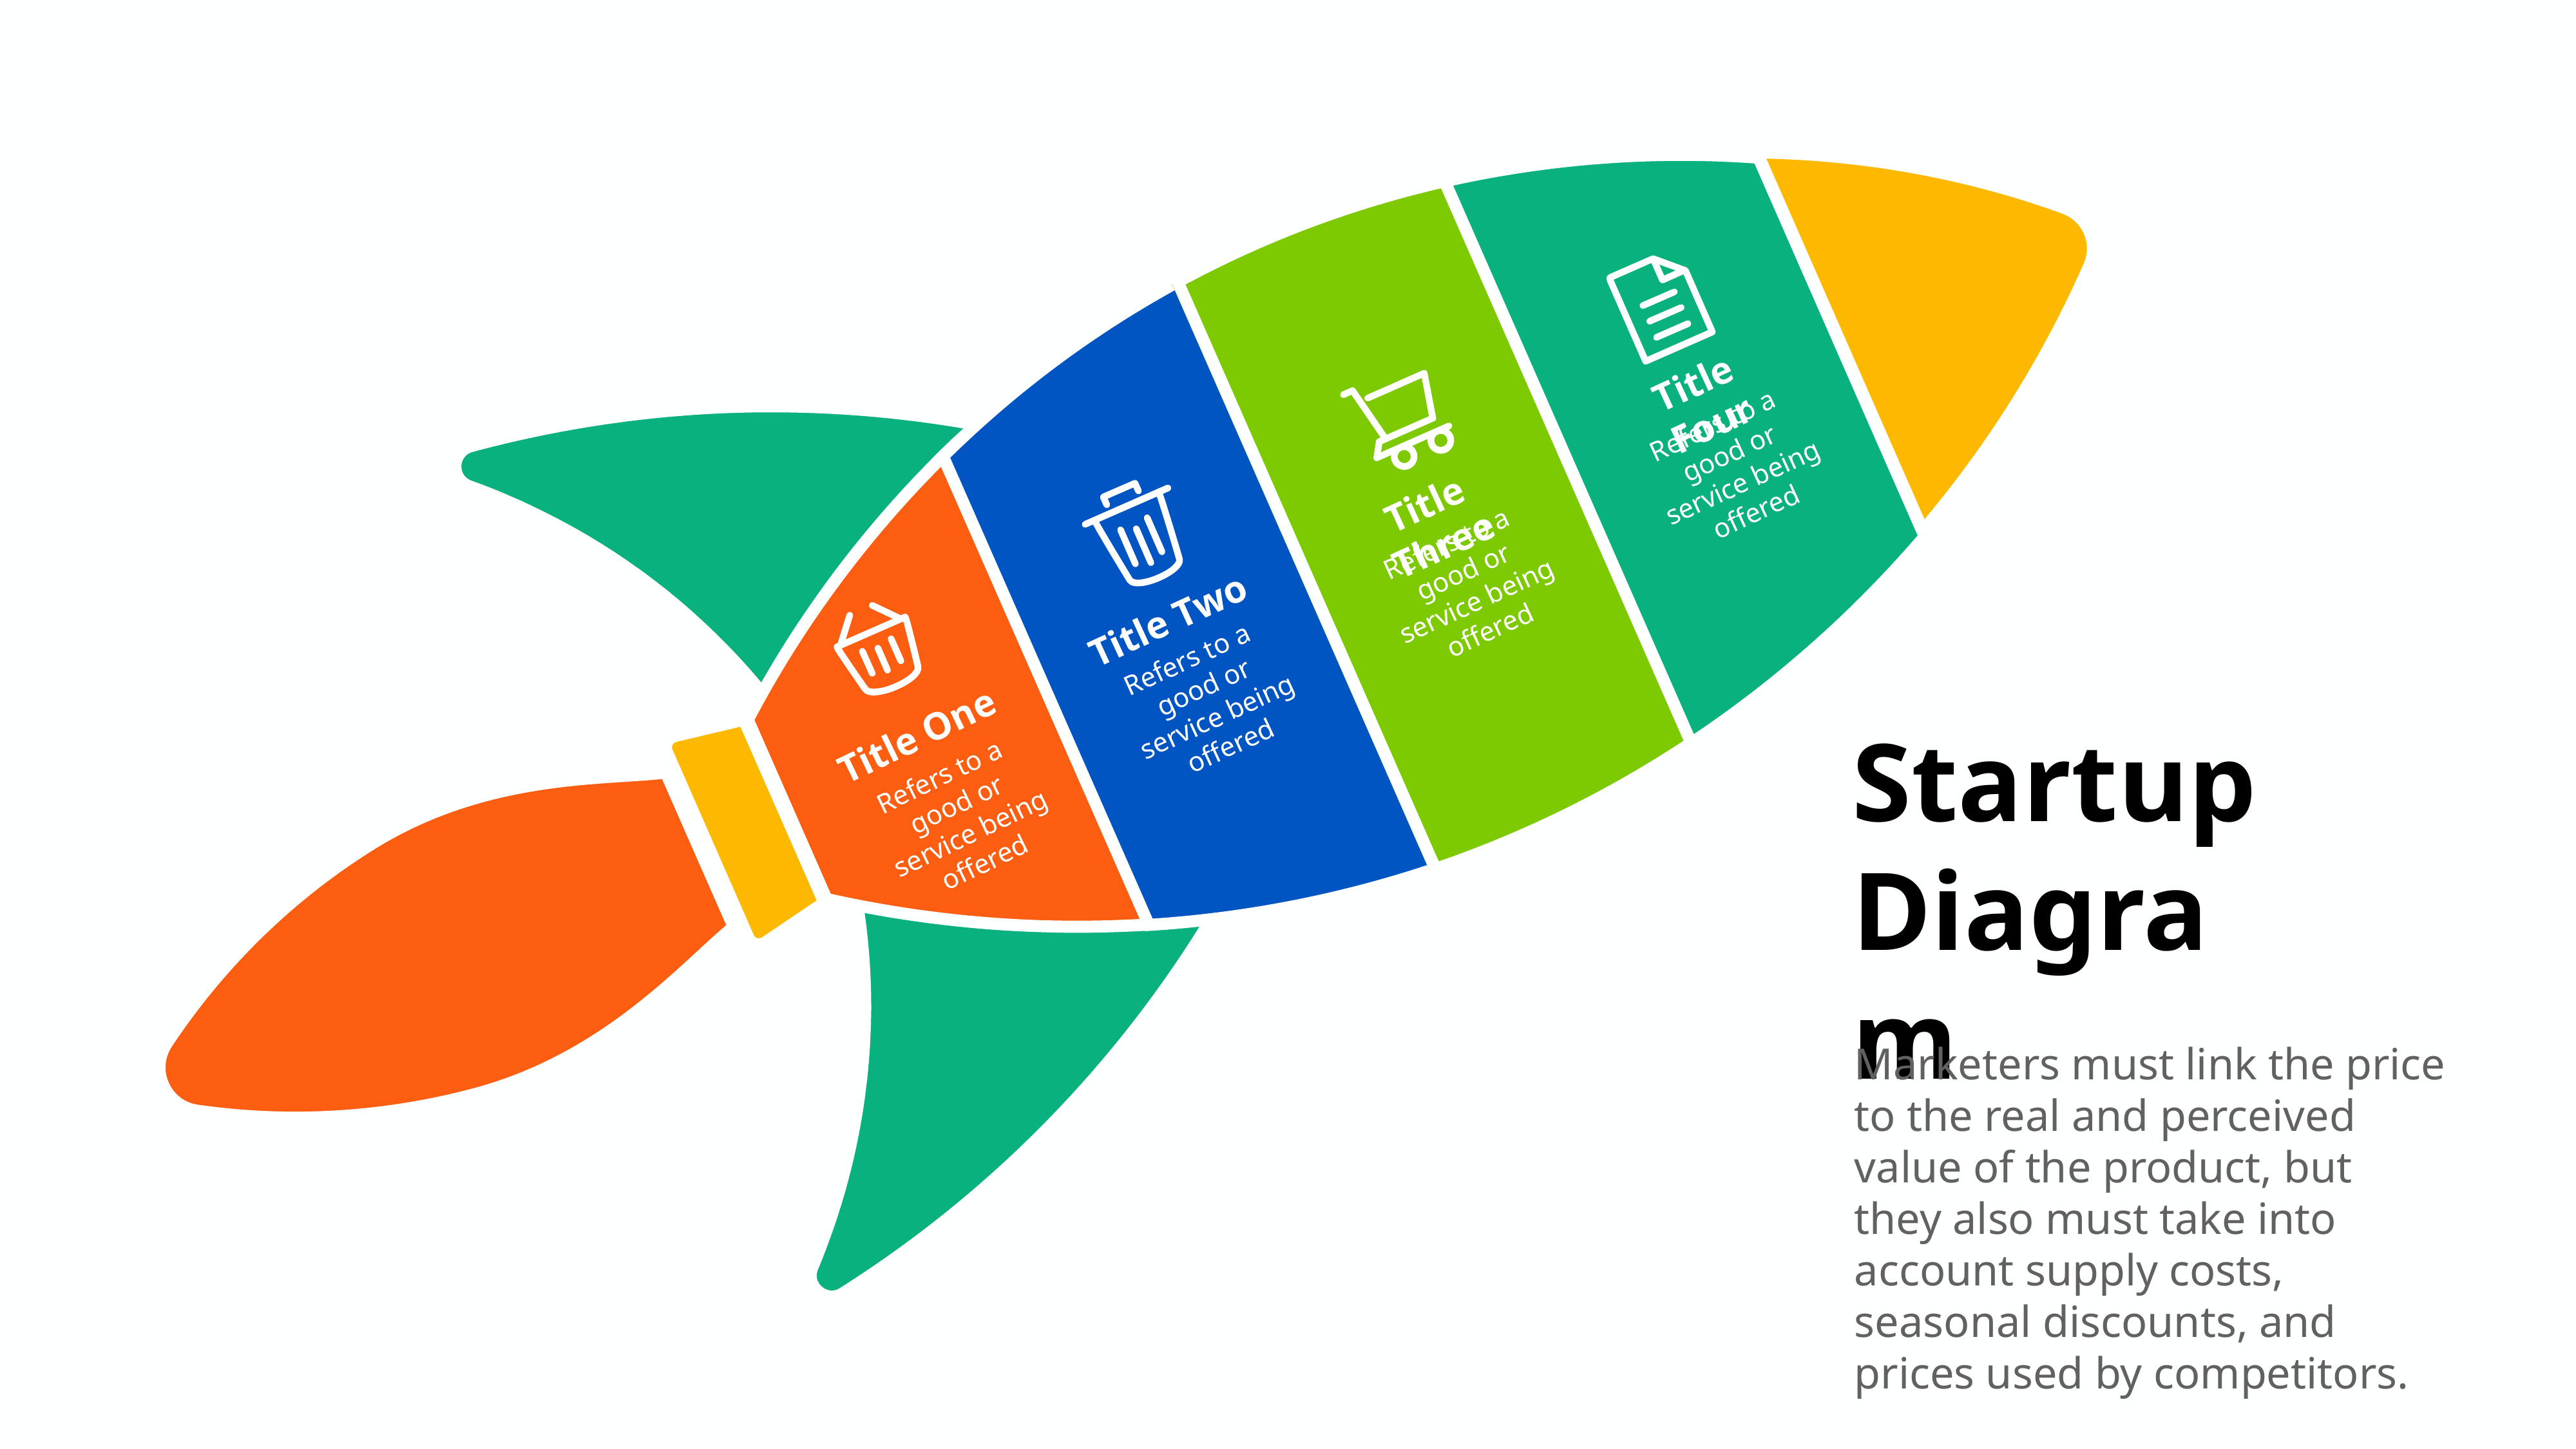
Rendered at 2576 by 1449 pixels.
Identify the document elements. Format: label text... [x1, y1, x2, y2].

text_box [449, 400, 974, 694]
text_box [888, 636, 904, 664]
text_box [1117, 526, 1139, 567]
text_box [951, 291, 1426, 918]
text_box [1340, 370, 1455, 470]
text_box [1436, 149, 1932, 753]
text_box [910, 911, 1145, 933]
text_box [1454, 161, 1917, 734]
text_box [817, 913, 1198, 1290]
text_box [1082, 484, 1183, 587]
text_box Title One [815, 667, 1017, 803]
text_box Marketers must link the price to the real and perceived value of the product, but they also must take into account supply costs, seasonal discounts, and prices used by competitors. [1844, 1032, 2457, 1402]
text_box [805, 911, 1215, 1303]
text_box [1144, 515, 1165, 555]
text_box [1133, 526, 1154, 566]
text_box [755, 468, 1139, 920]
text_box Title Four [1595, 317, 1789, 445]
text_box [1646, 304, 1684, 325]
text_box [1170, 177, 1688, 876]
text_box Title Three [1314, 433, 1553, 614]
text_box [1186, 189, 1683, 861]
text_box [1748, 146, 2099, 532]
text_box [741, 449, 941, 920]
text_box [660, 714, 830, 951]
text_box Refers to a good or service being offered [843, 712, 1083, 924]
text_box [1767, 159, 2086, 518]
text_box [153, 766, 741, 1124]
text_box [875, 645, 891, 674]
text_box Refers to a good or service being offered [1090, 596, 1330, 806]
text_box [166, 779, 725, 1112]
text_box [462, 413, 962, 681]
text_box [935, 278, 1431, 931]
text_box [1639, 289, 1678, 309]
text_box [673, 727, 816, 938]
text_box Refers to a good or service being offered [1616, 362, 1856, 572]
text_box [834, 602, 922, 696]
text_box Refers to a good or service being offered [1349, 480, 1590, 690]
text_box Startup Diagram [1842, 709, 2274, 1106]
text_box [859, 648, 875, 677]
text_box [1607, 255, 1716, 365]
text_box Title Two [1065, 552, 1268, 686]
text_box [1653, 320, 1692, 341]
text_box [1100, 480, 1142, 508]
